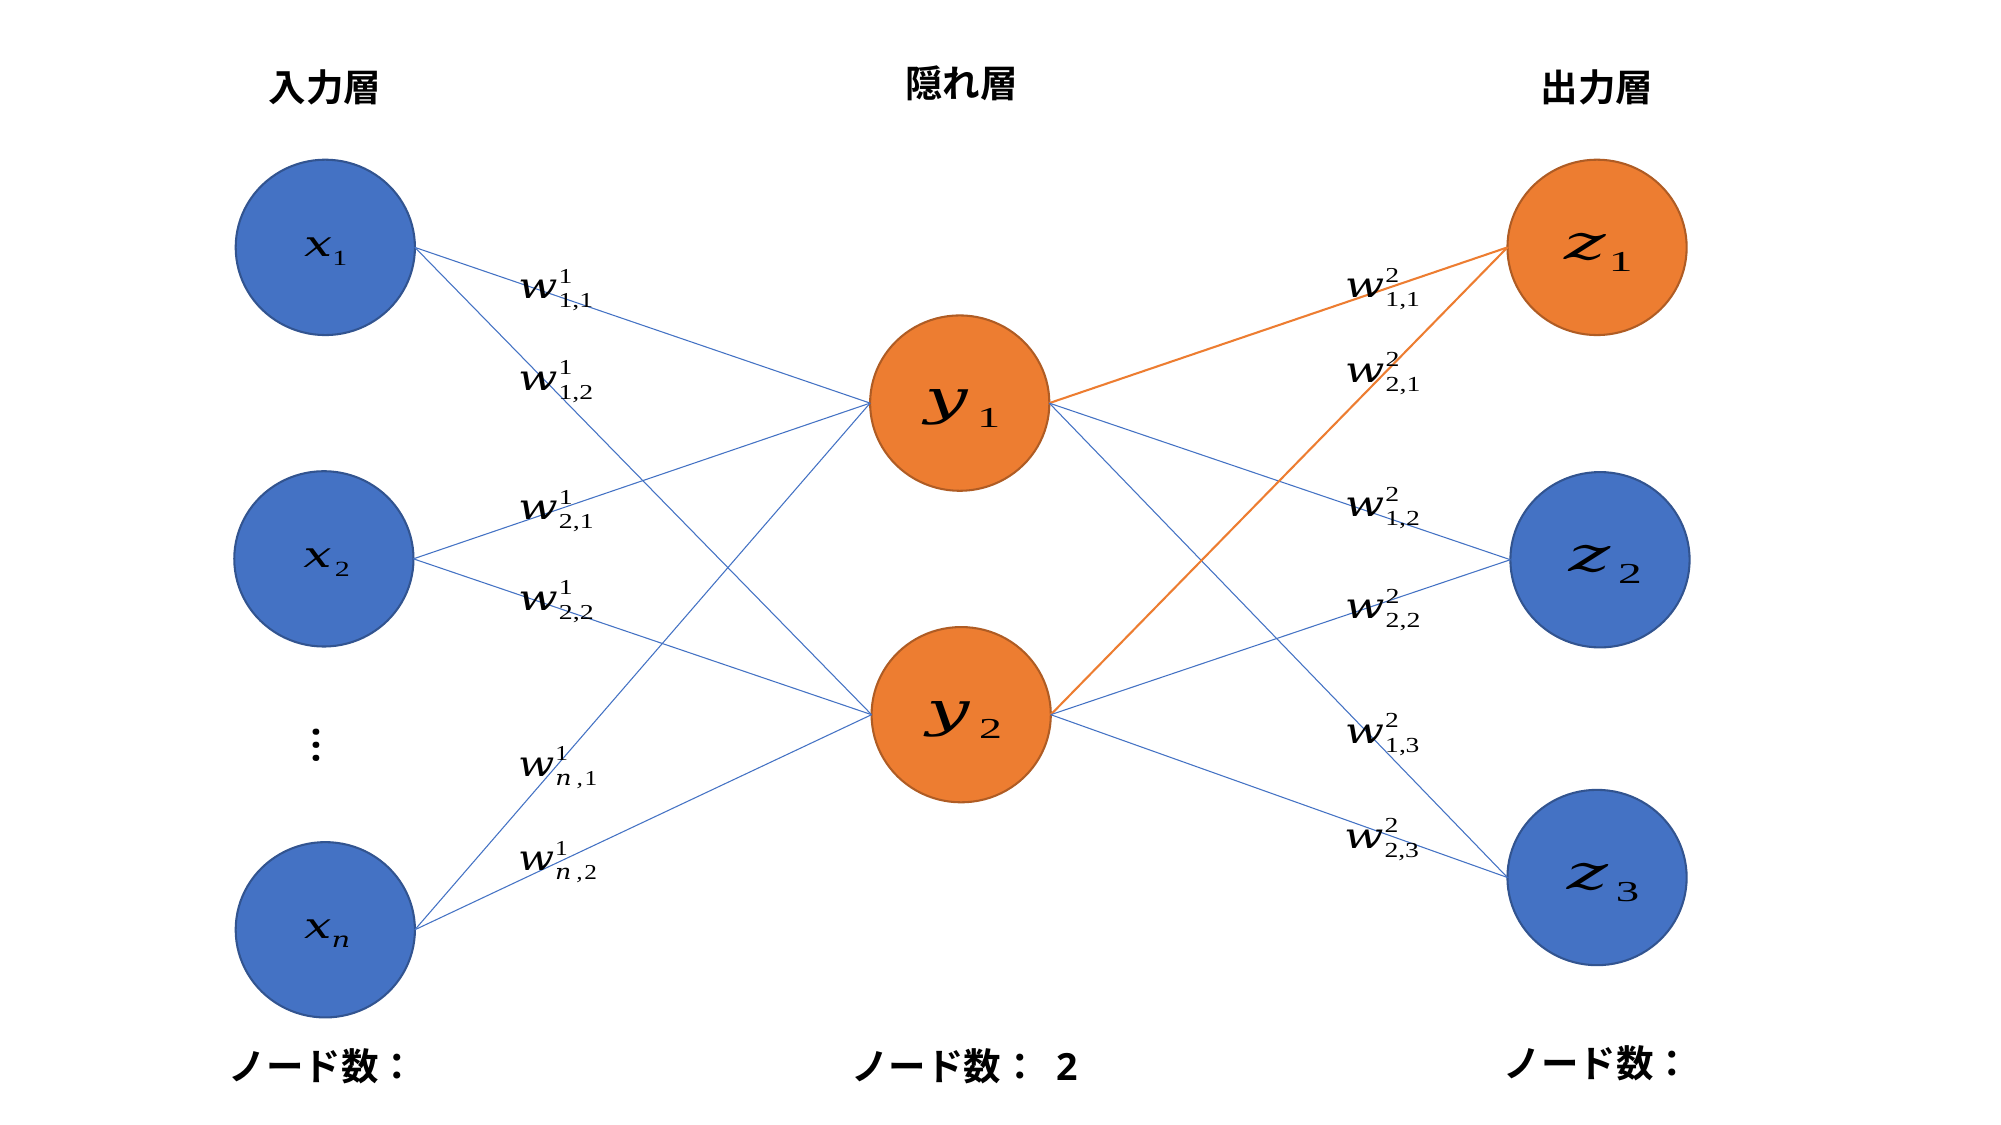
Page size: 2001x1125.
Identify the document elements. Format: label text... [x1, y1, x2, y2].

text_box [872, 314, 1049, 492]
text_box [1511, 471, 1691, 649]
text_box 隠れ層 [888, 52, 1035, 113]
text_box [233, 470, 413, 648]
text_box [872, 626, 1049, 804]
text_box 入力層 [252, 56, 399, 117]
text_box 出力層 [1523, 56, 1671, 117]
text_box [1506, 788, 1688, 967]
text_box ノード数： 2 [831, 1035, 1098, 1096]
text_box [234, 841, 416, 1019]
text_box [413, 558, 872, 715]
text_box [1050, 559, 1511, 715]
text_box [1506, 158, 1688, 337]
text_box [1050, 715, 1508, 878]
text_box [234, 158, 416, 337]
text_box … [279, 707, 371, 782]
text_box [1050, 247, 1508, 559]
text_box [414, 714, 872, 930]
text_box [414, 247, 872, 558]
